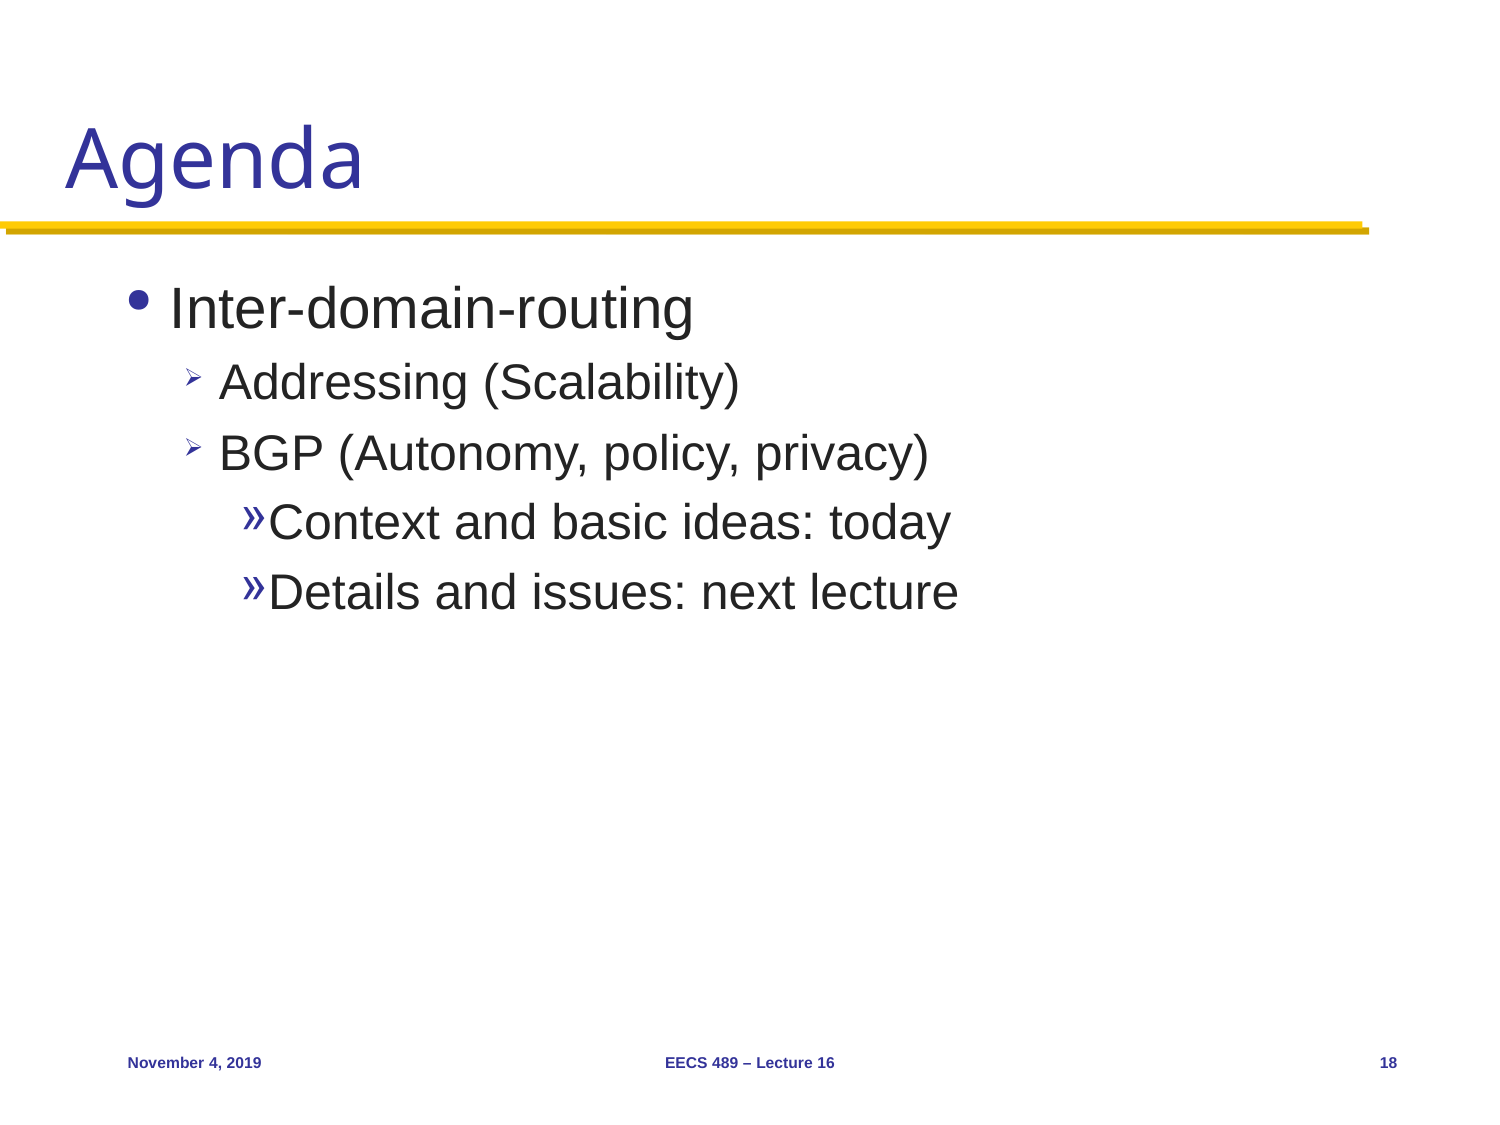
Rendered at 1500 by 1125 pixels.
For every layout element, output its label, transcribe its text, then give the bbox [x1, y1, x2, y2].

footer EECS 489 – Lecture 16 [512, 1024, 988, 1101]
title Agenda [49, 24, 1451, 213]
slide_number 18 [1312, 1024, 1413, 1101]
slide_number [112, 1024, 426, 1101]
list Inter-domain-routing Addressing (Scalability) BGP (Autonomy, policy, privacy) Context and basic ideas: today Details and issues: next lecture [112, 262, 1413, 988]
